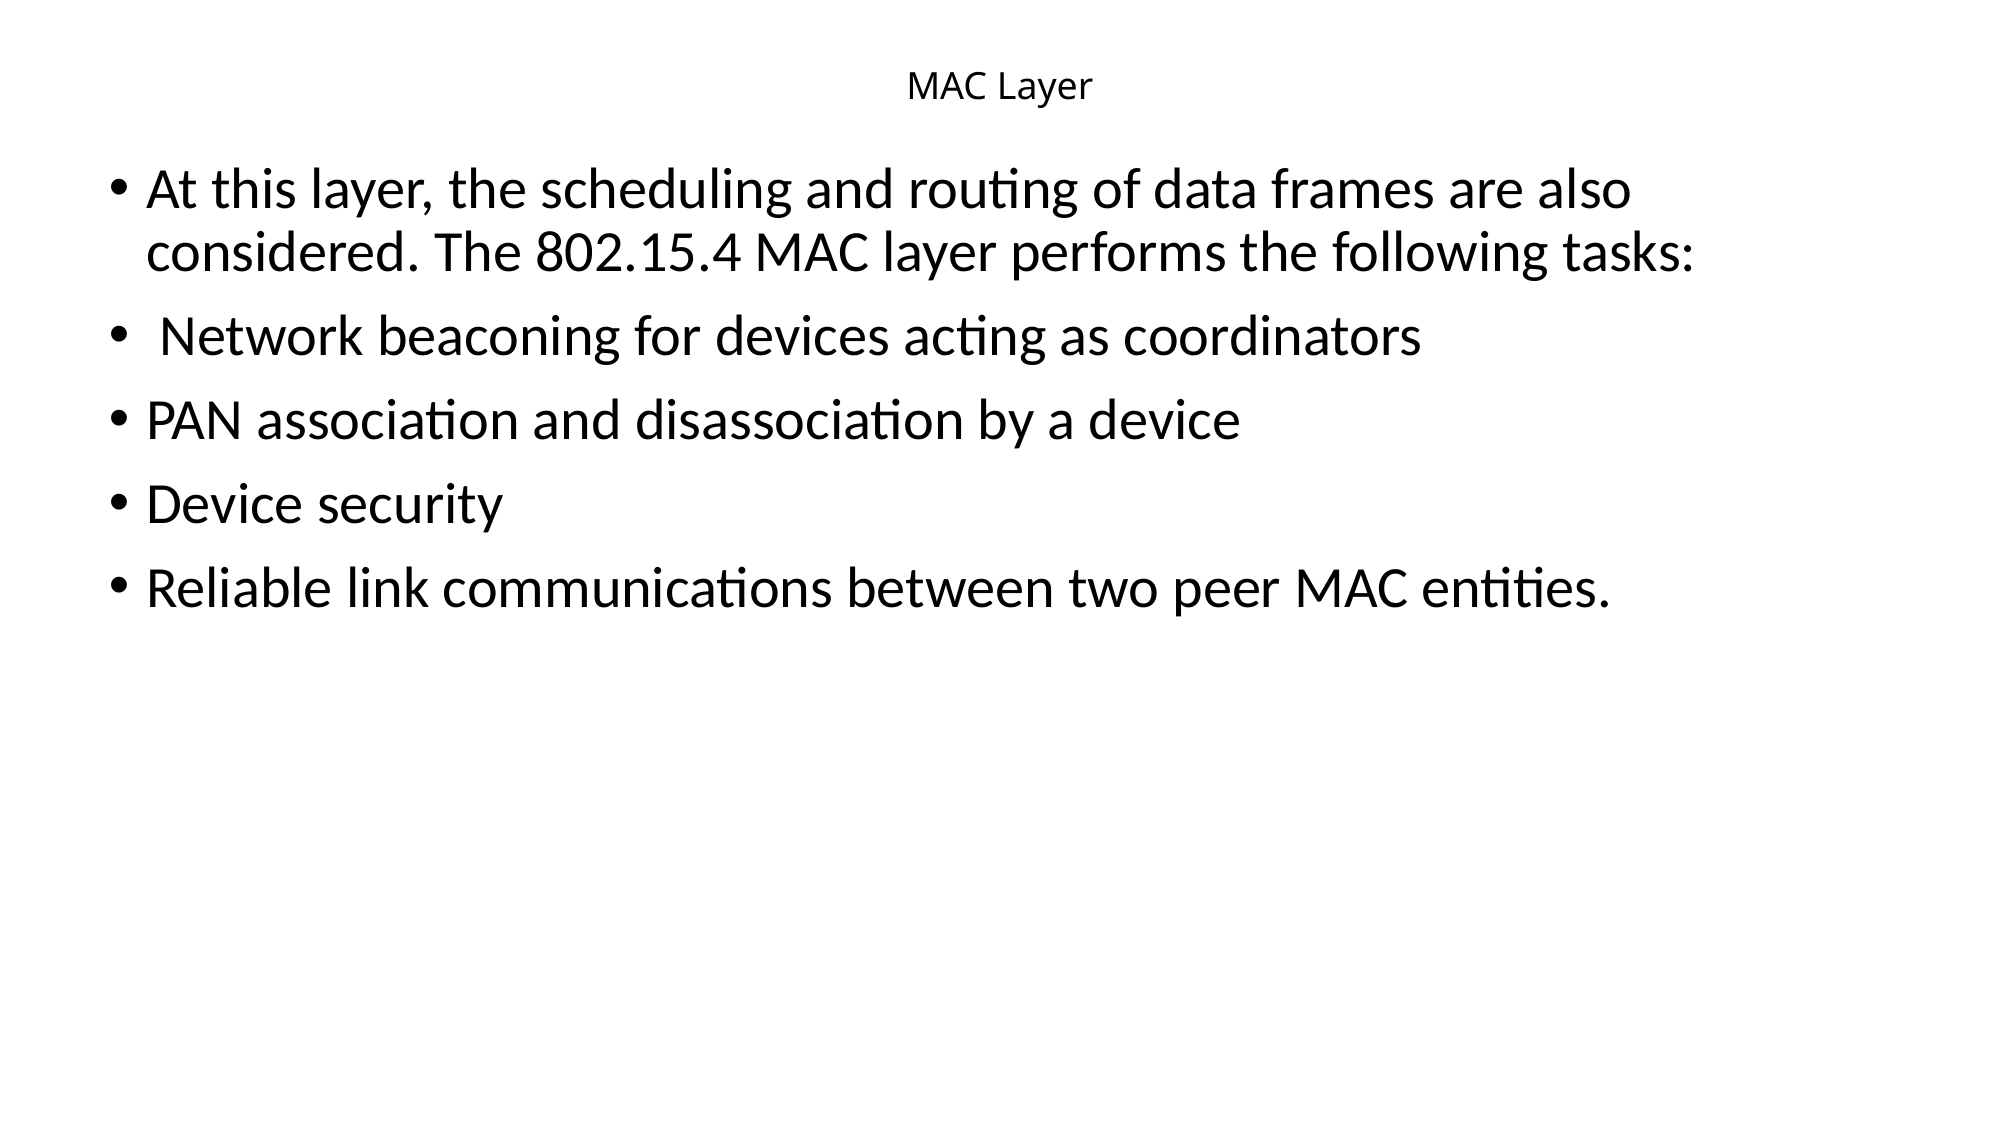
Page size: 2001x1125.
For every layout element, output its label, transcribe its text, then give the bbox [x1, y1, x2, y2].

title MAC Layer [137, 59, 1863, 116]
list At this layer, the scheduling and routing of data frames are also considered. The 802.15.4 MAC layer performs the following tasks: Network beaconing for devices acting as coordinators PAN association and disassociation by a device Device security Reliable link communications between two peer MAC entities. [93, 151, 1891, 865]
